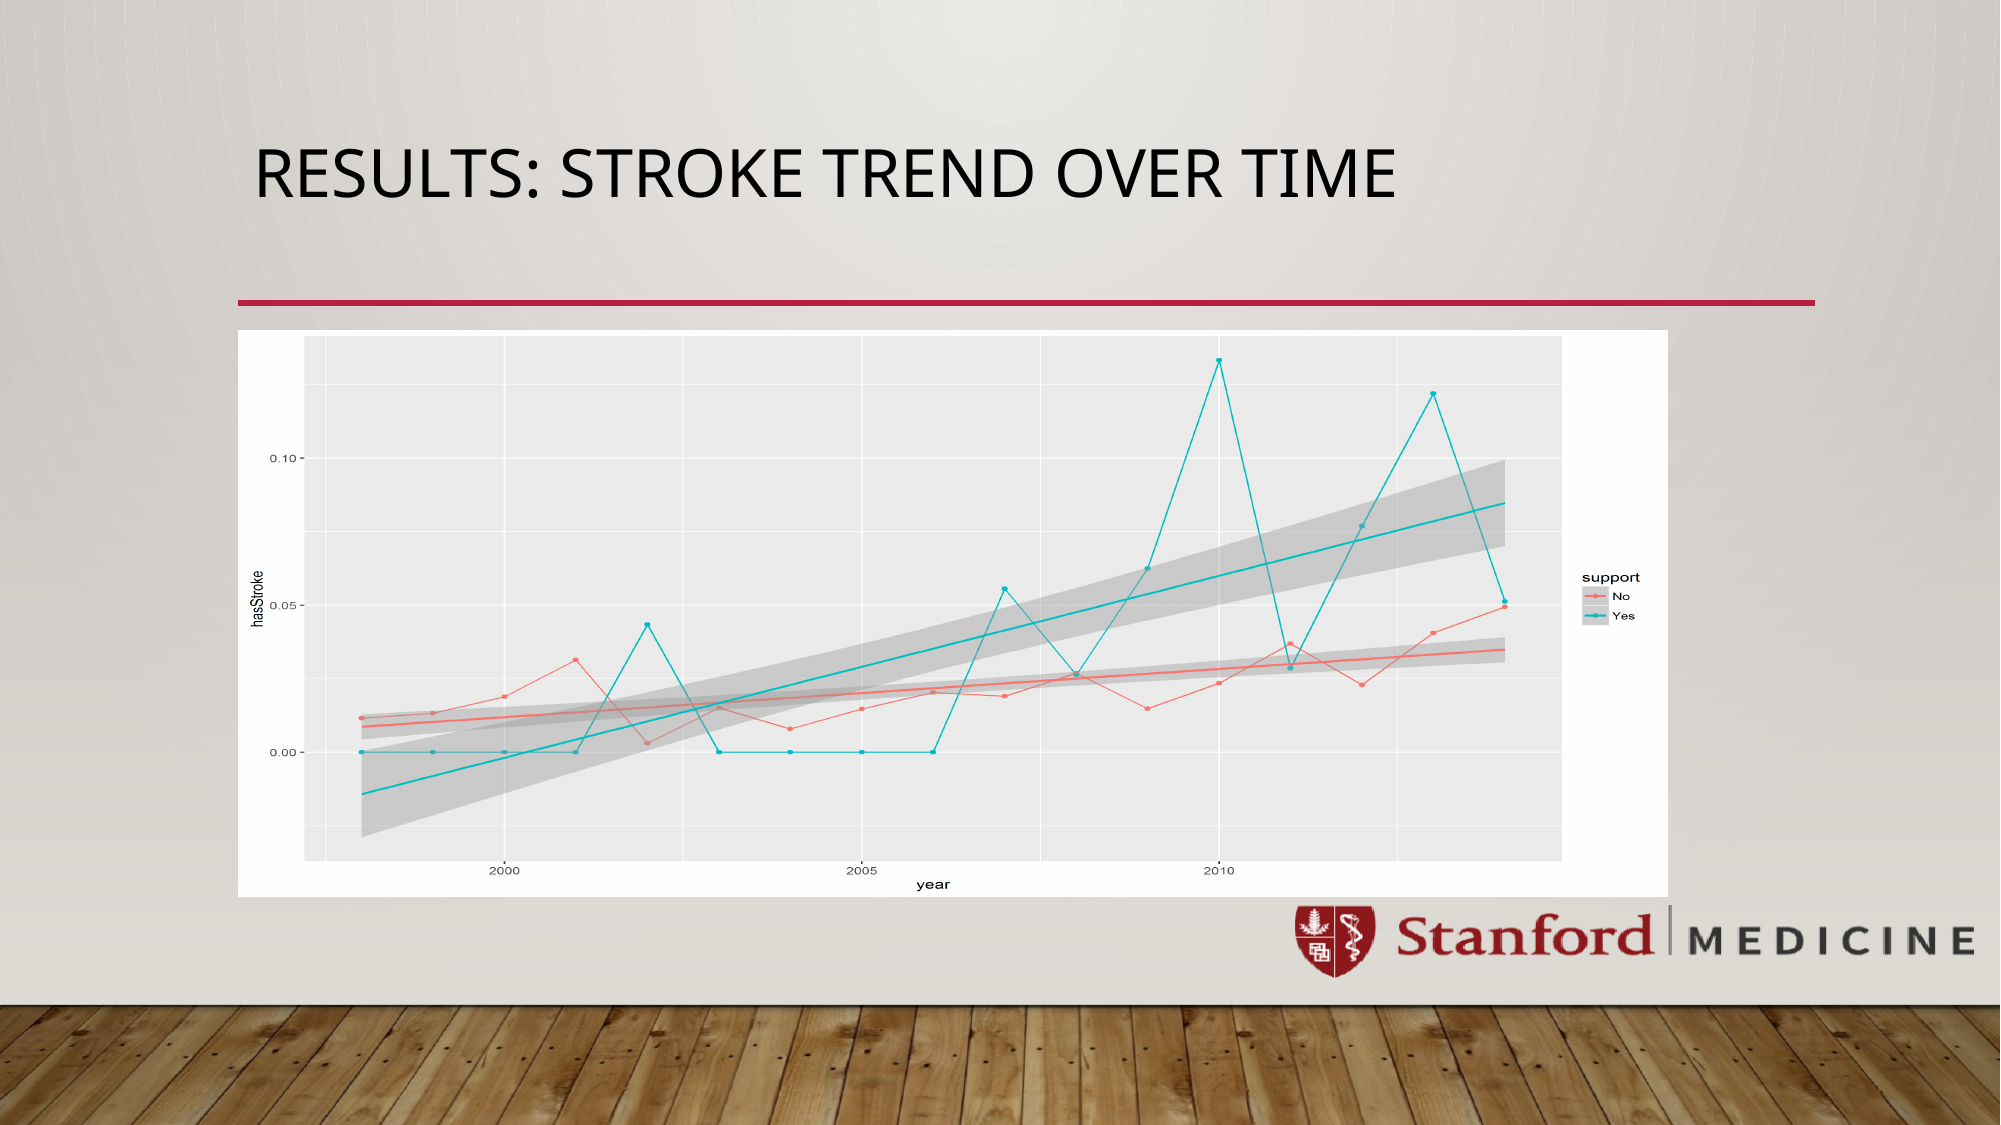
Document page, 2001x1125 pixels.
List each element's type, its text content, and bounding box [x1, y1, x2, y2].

title Results: STROKE trend over time [238, 131, 1814, 305]
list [237, 330, 1668, 897]
picture [0, 846, 2000, 1125]
